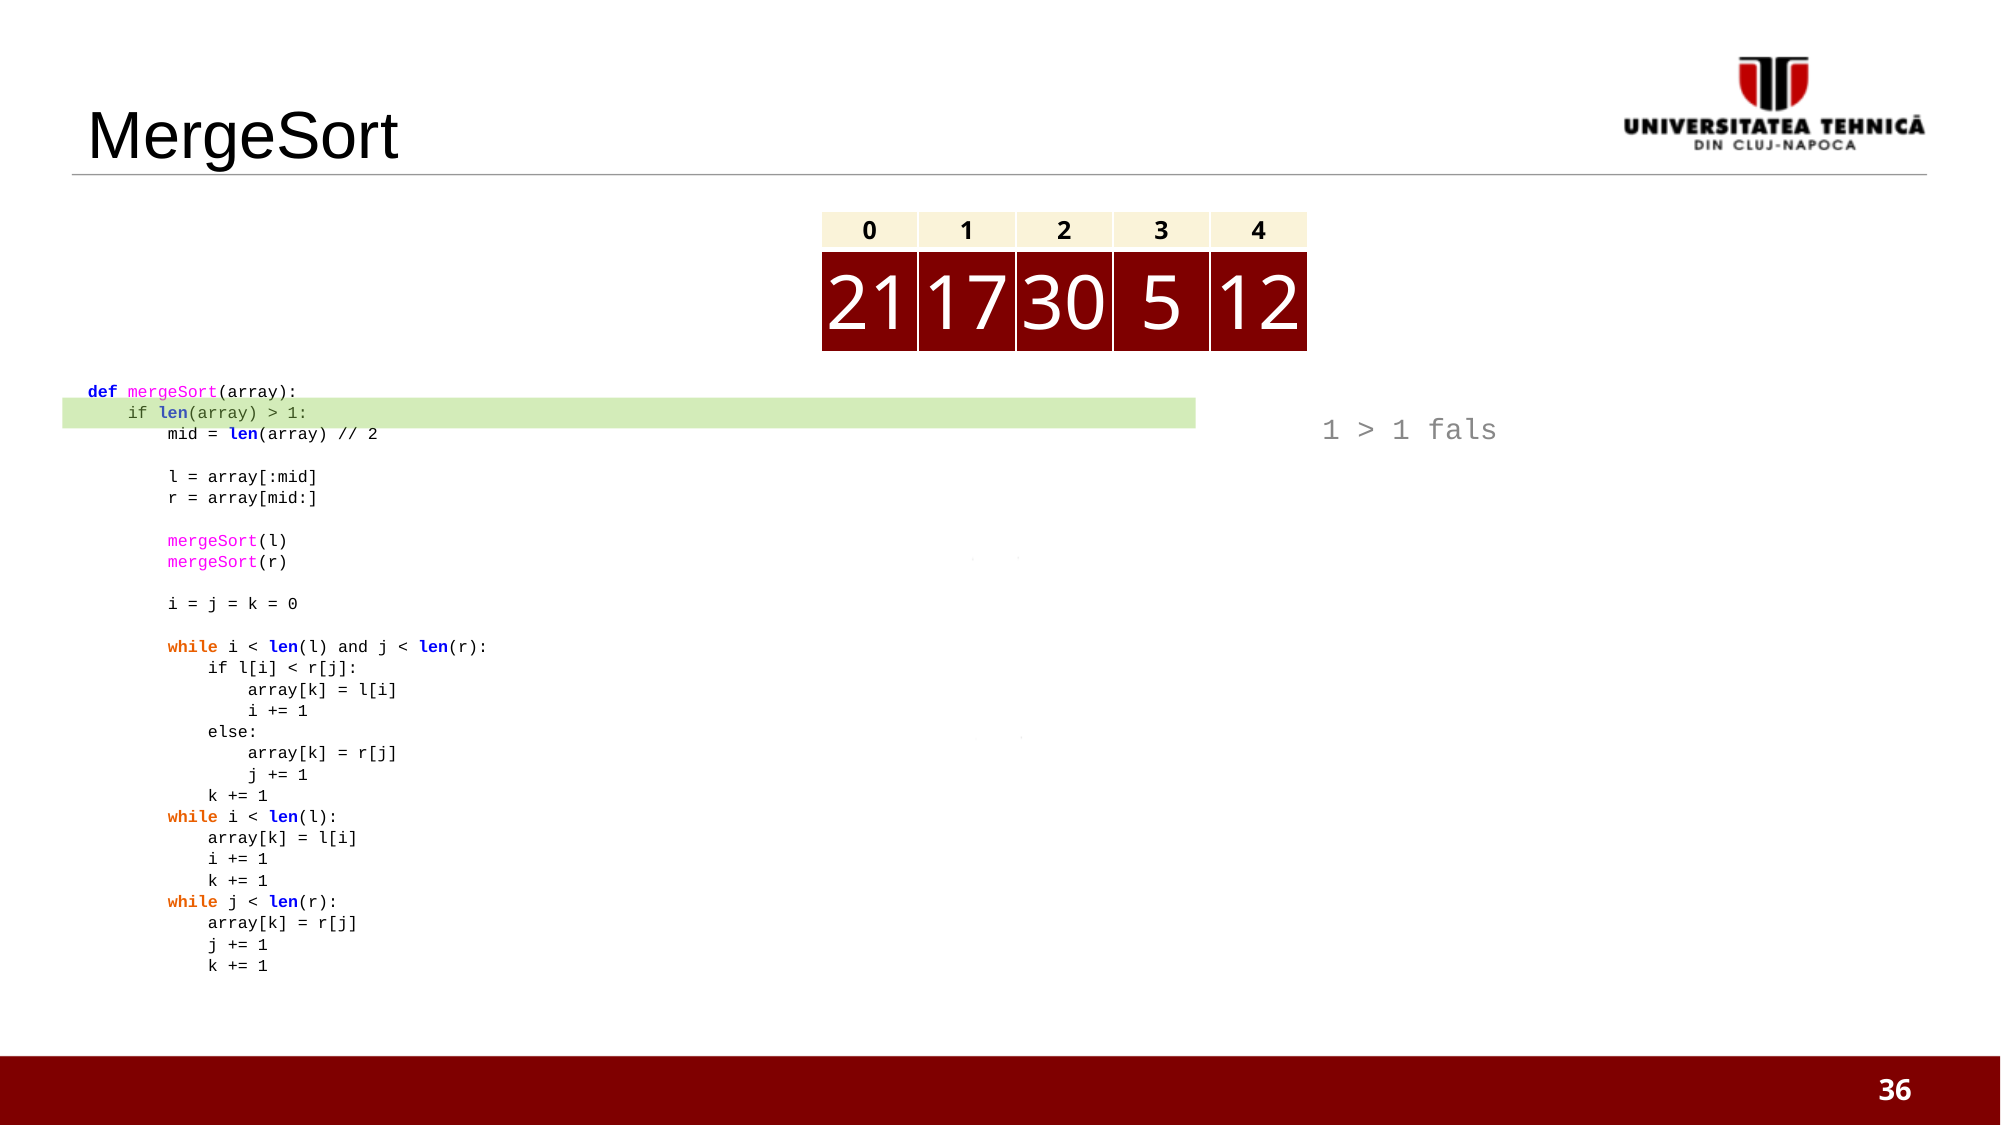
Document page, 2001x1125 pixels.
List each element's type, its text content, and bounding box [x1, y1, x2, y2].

table_cell 17 [919, 252, 1015, 351]
text_box [62, 397, 1196, 429]
table_header 3 [1114, 212, 1209, 247]
slide_number 36 [1753, 1065, 1928, 1117]
table_cell 12 [1211, 252, 1307, 351]
table_cell 30 [1017, 252, 1112, 351]
list def mergeSort(array): if len(array) > 1: mid = len(array) // 2 l = array[:mid] r = array[mid:] mergeSort(l) mergeSort(r) i = j = k = 0 while i < len(l) and j < len(r): if l[i] < r[j]: array[k] = l[i] i += 1 else: array[k] = r[j] j += 1 k += 1 while i < len(l): array[k] = l[i] i += 1 k += 1 while j < len(r): array[k] = r[j] j += 1 k += 1 [72, 371, 1313, 1066]
table_header 1 [919, 212, 1015, 247]
table_cell 5 [1114, 252, 1209, 351]
text_box MergeSort [72, 84, 738, 179]
picture [0, 0, 2001, 1125]
list 1 > 1 fals [1307, 371, 1928, 1035]
table_cell 21 [822, 252, 917, 351]
table_header 2 [1017, 212, 1112, 247]
table_header 0 [822, 212, 917, 247]
table_header 4 [1211, 212, 1307, 247]
